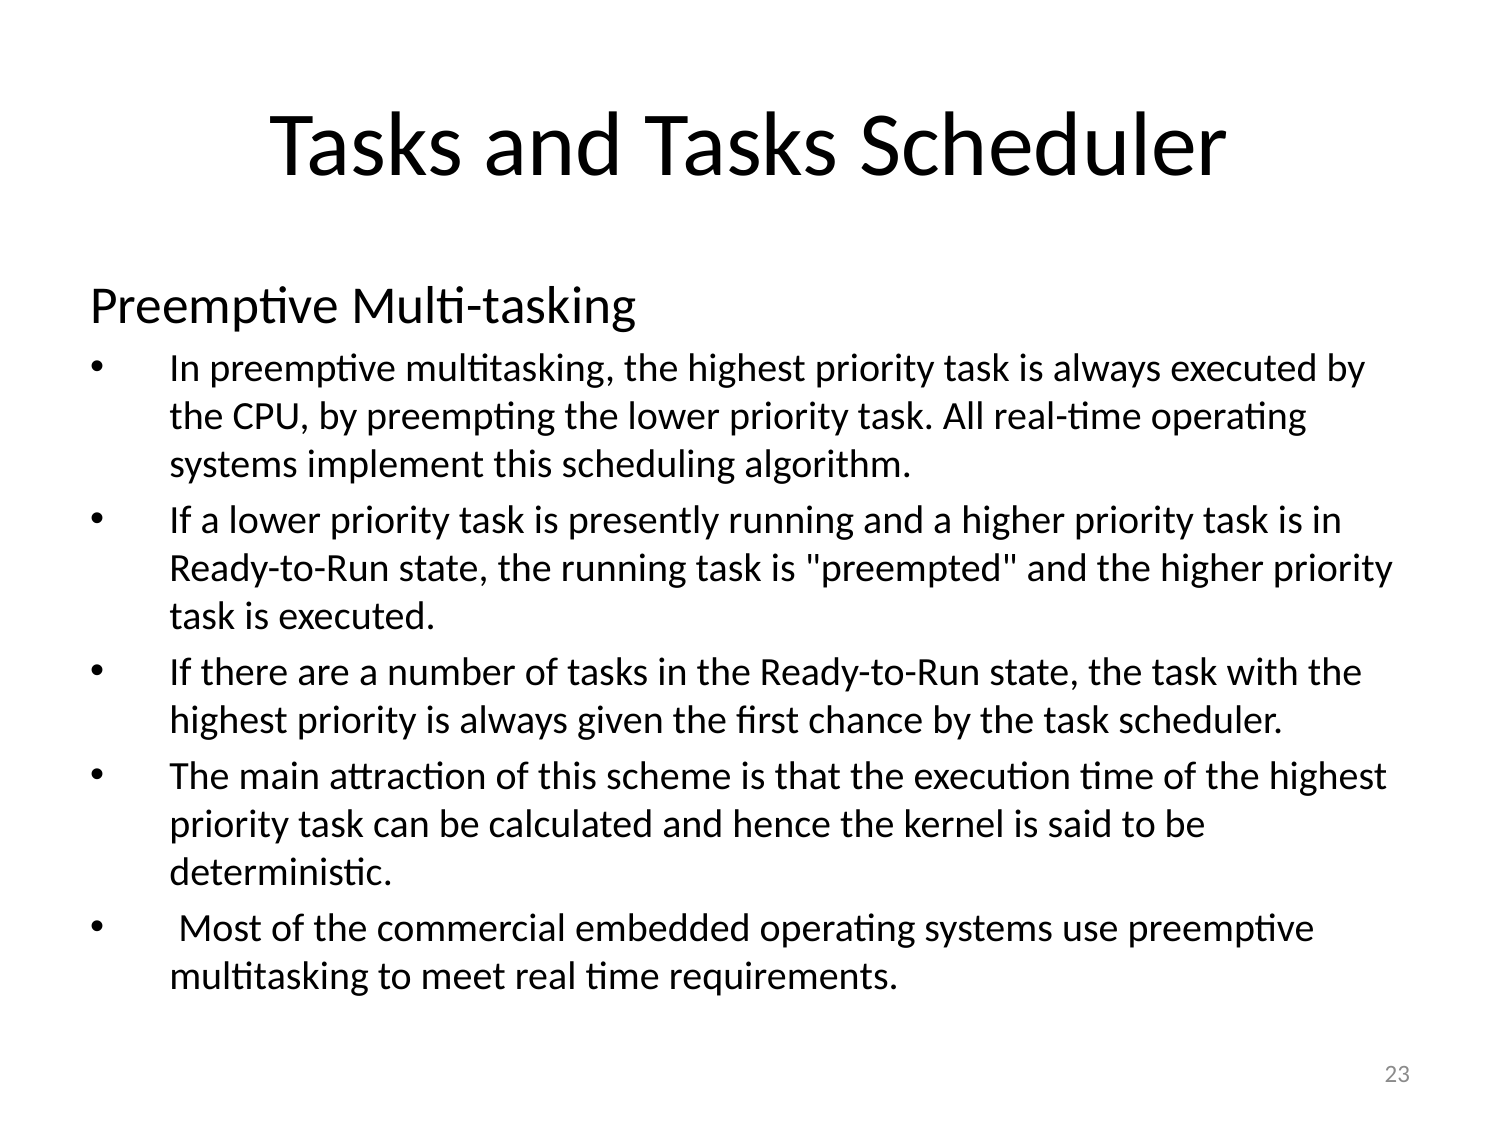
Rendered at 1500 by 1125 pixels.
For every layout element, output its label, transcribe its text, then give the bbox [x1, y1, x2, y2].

title Tasks and Tasks Scheduler [75, 45, 1425, 233]
list Preemptive Multi-tasking In preemptive multitasking, the highest priority task is always executed by the CPU, by preempting the lower priority task. All real-time operating systems implement this scheduling algorithm. If a lower priority task is presently running and a higher priority task is in Ready-to-Run state, the running task is "preempted" and the higher priority task is executed. If there are a number of tasks in the Ready-to-Run state, the task with the highest priority is always given the first chance by the task scheduler. The main attraction of this scheme is that the execution time of the highest priority task can be calculated and hence the kernel is said to be deterministic. Most of the commercial embedded operating systems use preemptive multitasking to meet real time requirements. [75, 262, 1425, 1005]
slide_number 23 [1074, 1042, 1425, 1103]
